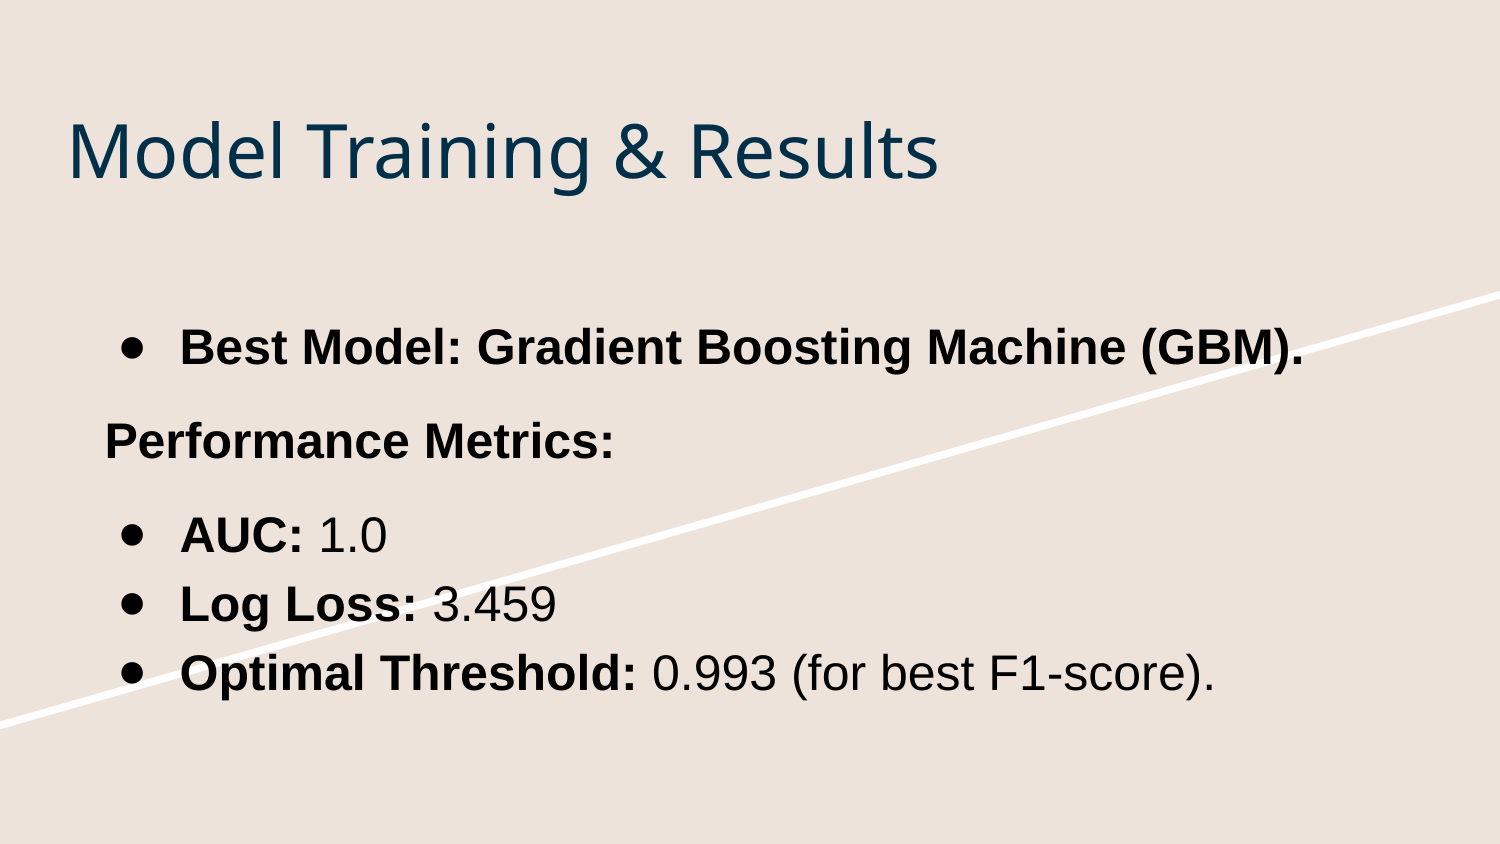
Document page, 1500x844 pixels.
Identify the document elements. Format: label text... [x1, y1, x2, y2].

text_box Best Model: Gradient Boosting Machine (GBM). Performance Metrics: AUC: 1.0 Log Loss: 3.459 Optimal Threshold: 0.993 (for best F1-score). [89, 290, 1500, 806]
title Model Training & Results [51, 88, 1449, 299]
